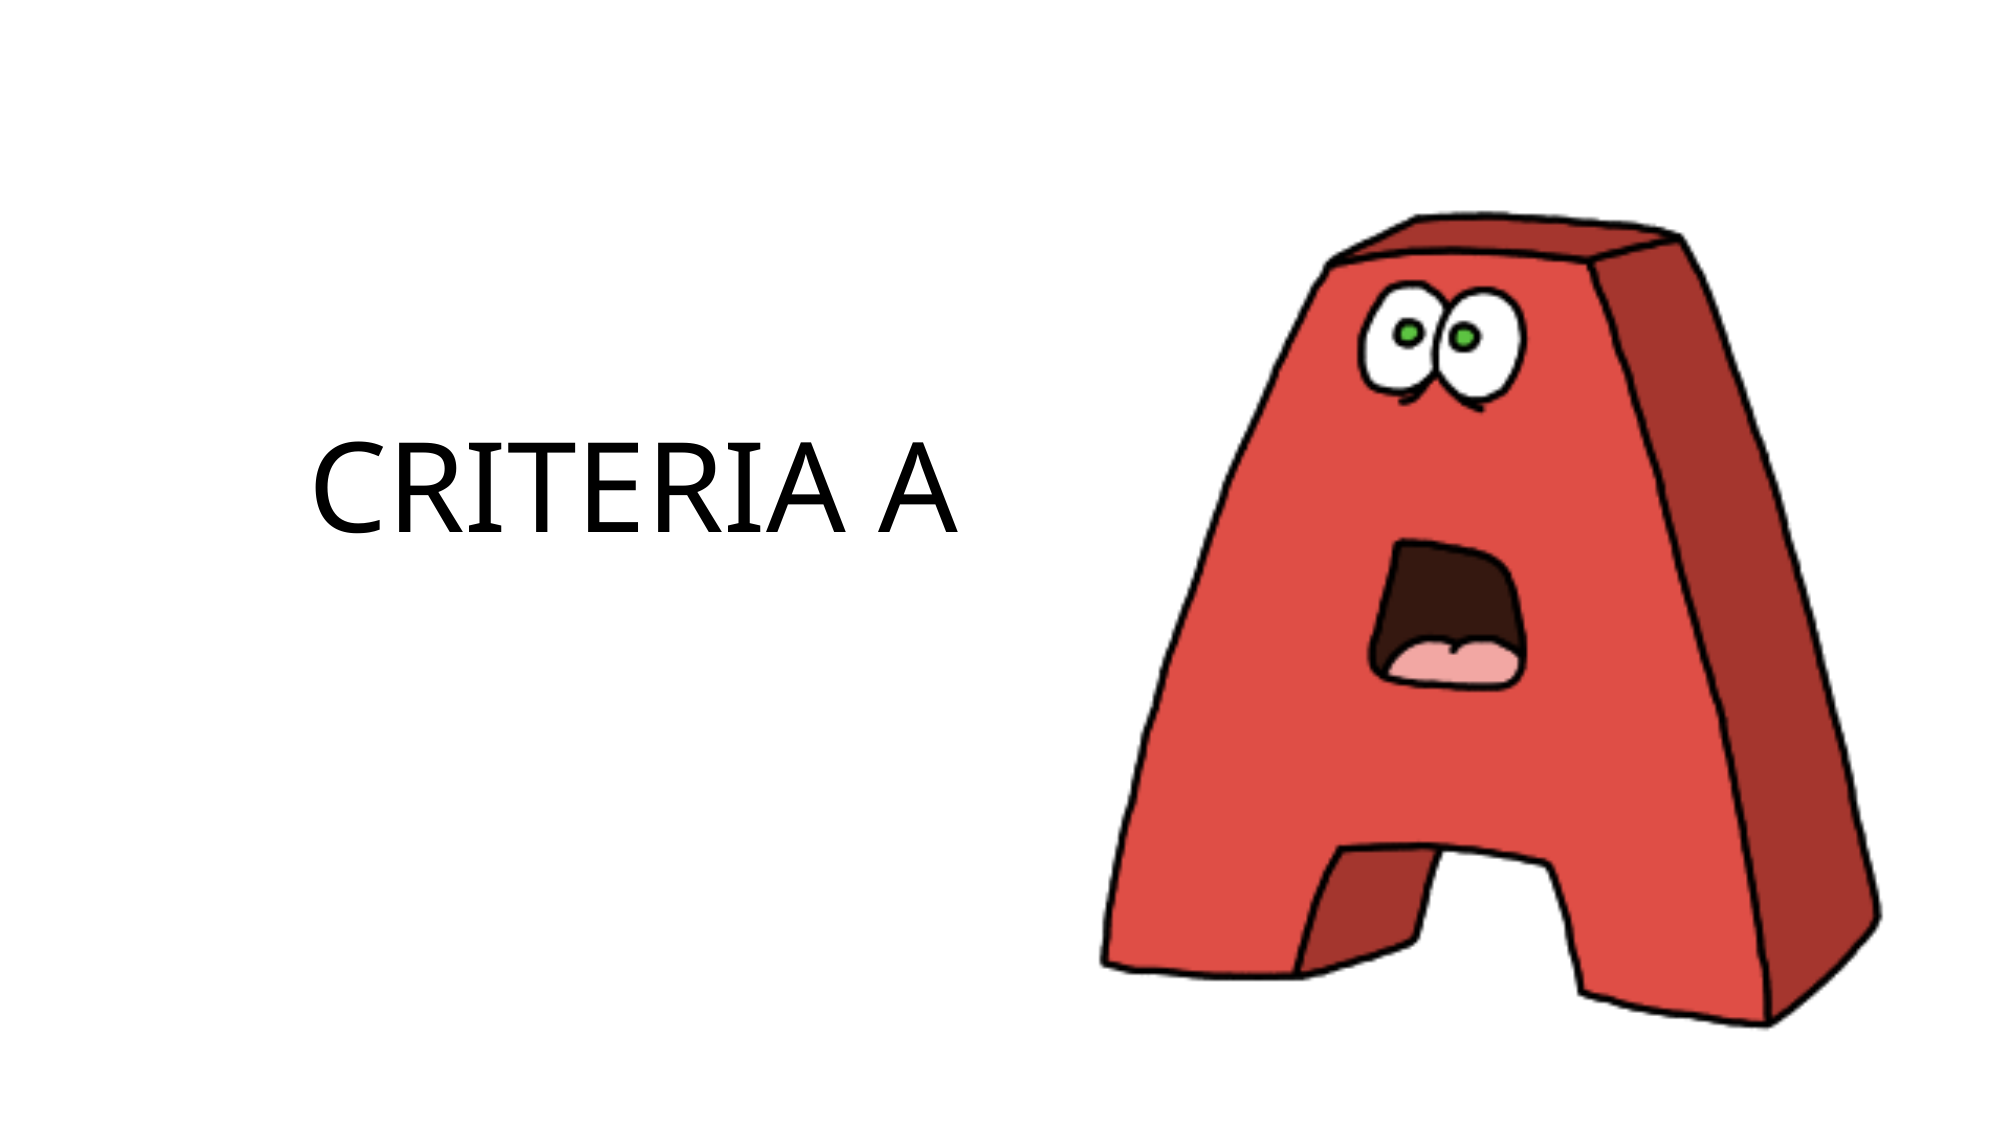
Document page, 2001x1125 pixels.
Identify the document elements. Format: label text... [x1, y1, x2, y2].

title CRITERIA A [154, 175, 1113, 568]
picture [1040, 183, 1921, 1061]
